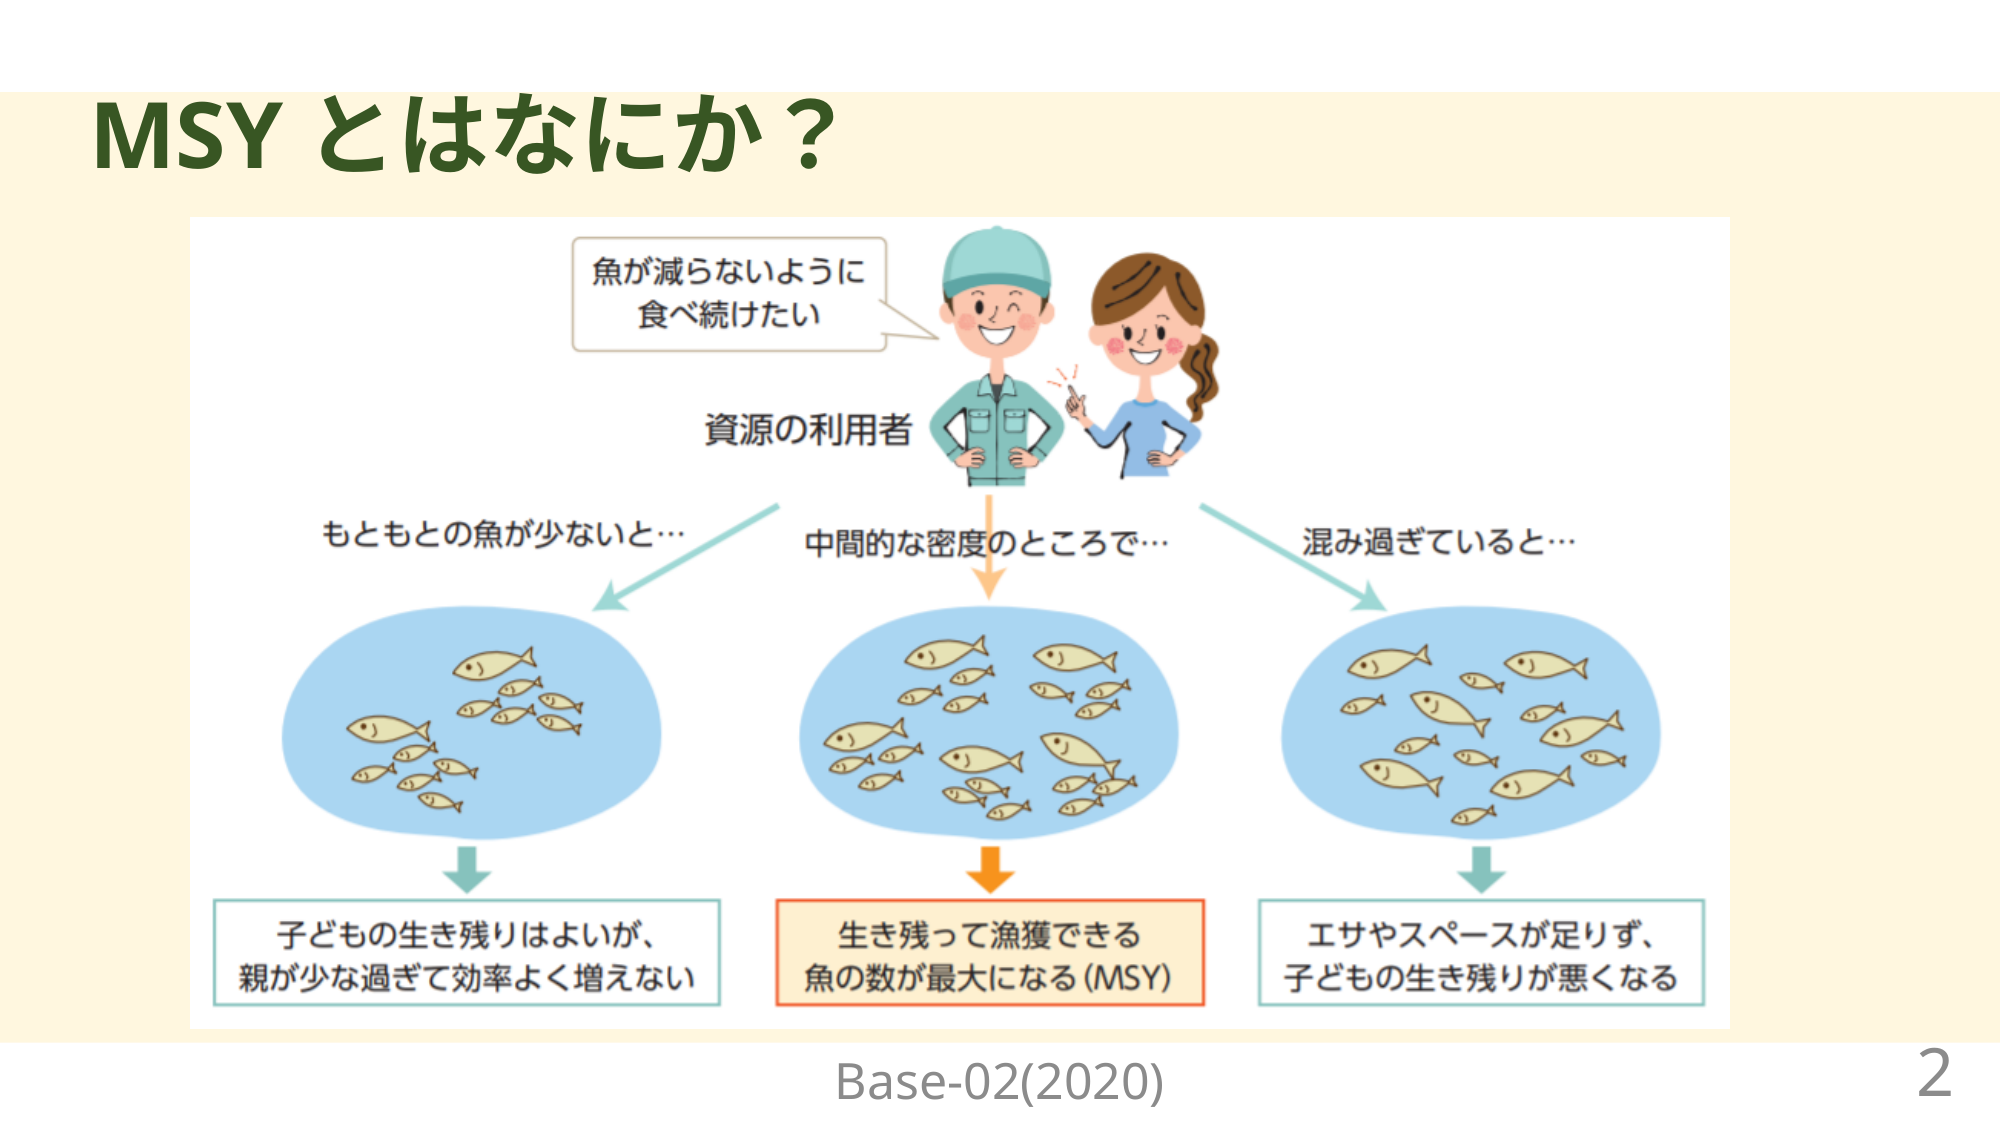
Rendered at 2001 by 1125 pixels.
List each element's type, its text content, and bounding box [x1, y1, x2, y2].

title MSYとはなにか？ [74, 59, 1945, 218]
footer Base-02(2020) [662, 1042, 1338, 1125]
slide_number 2 [1520, 1044, 1971, 1105]
picture [190, 217, 1730, 1030]
